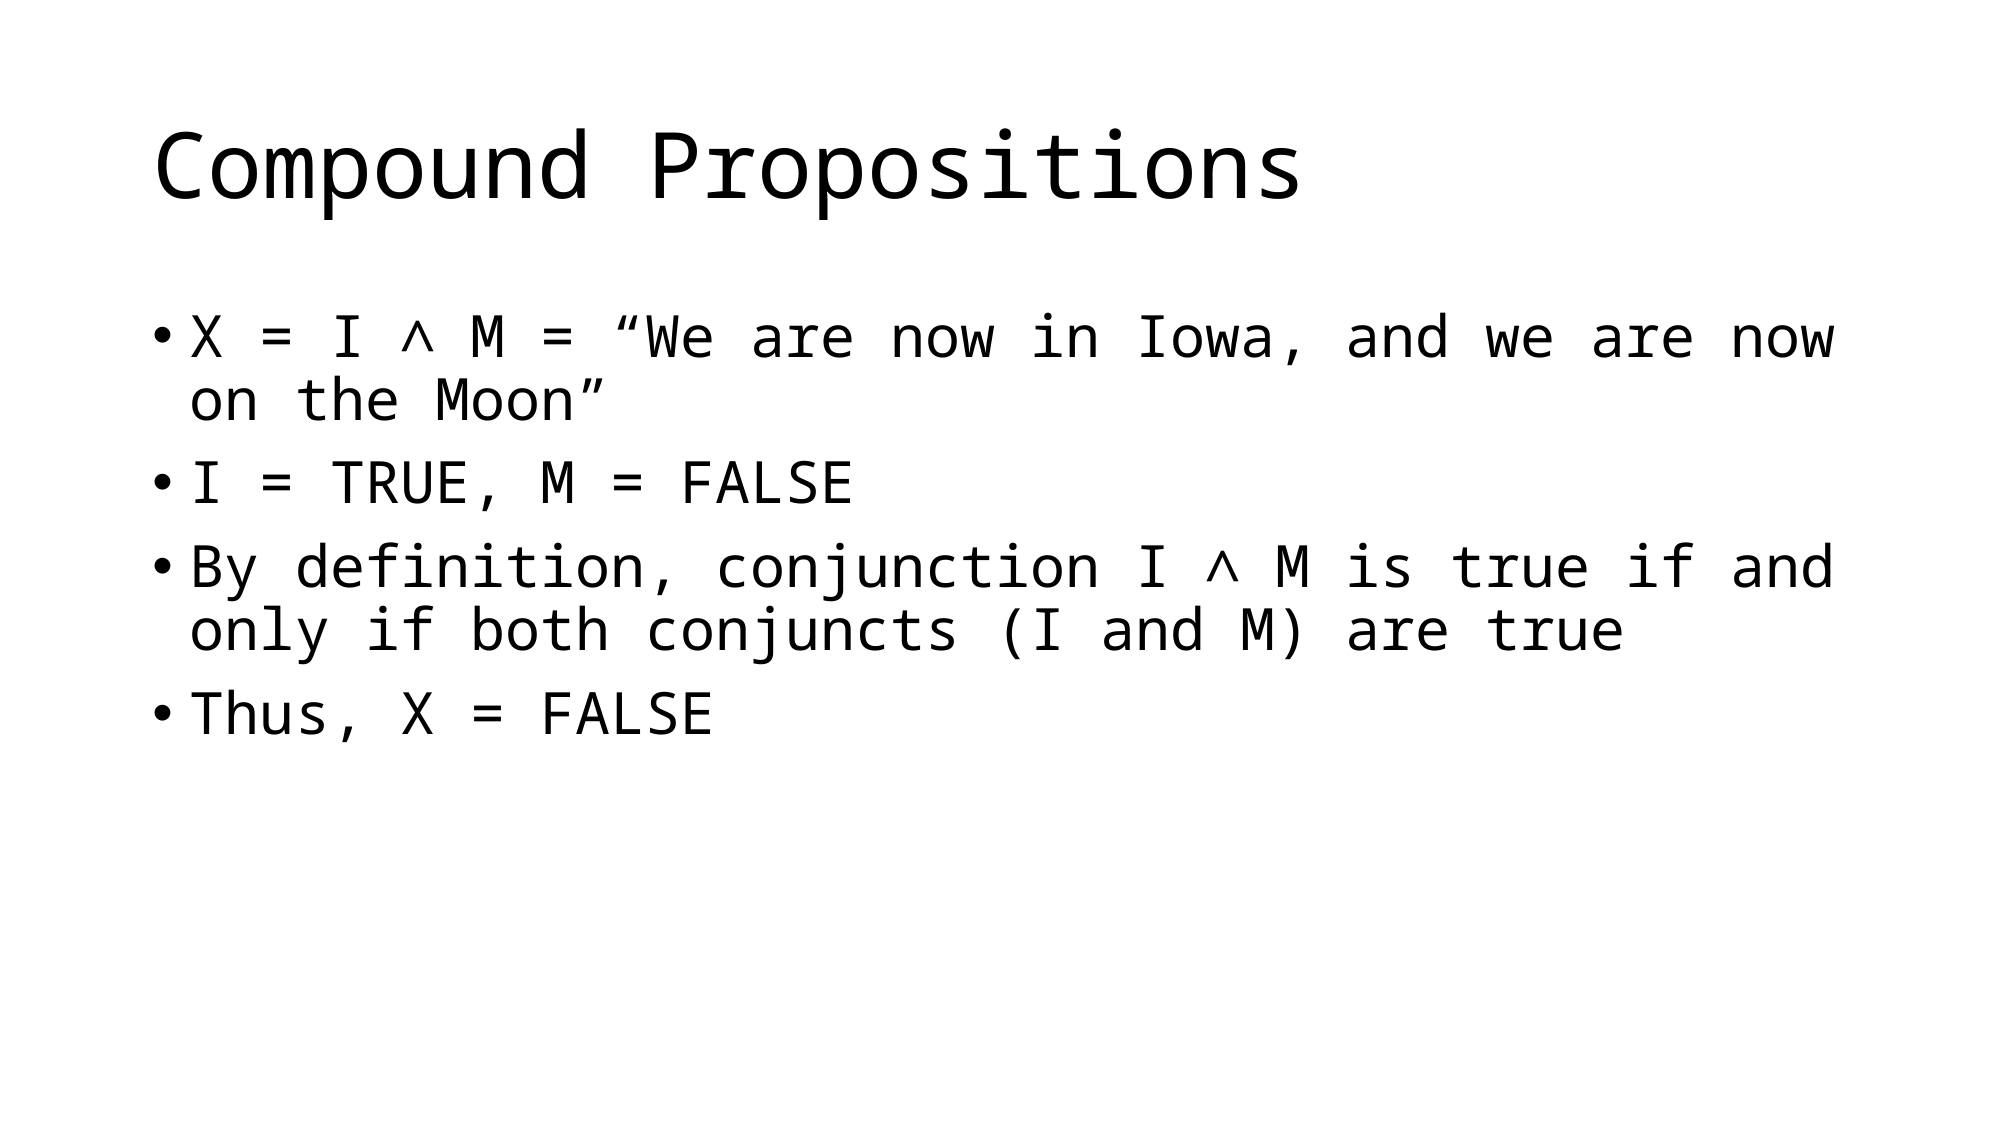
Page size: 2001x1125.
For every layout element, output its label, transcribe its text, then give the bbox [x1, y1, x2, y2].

list X = I ∧ M = “We are now in Iowa, and we are now on the Moon” I = TRUE, M = FALSE By definition, conjunction I ∧ M is true if and only if both conjuncts (I and M) are true Thus, X = FALSE [137, 299, 1863, 1014]
title Compound Propositions [137, 59, 1863, 278]
